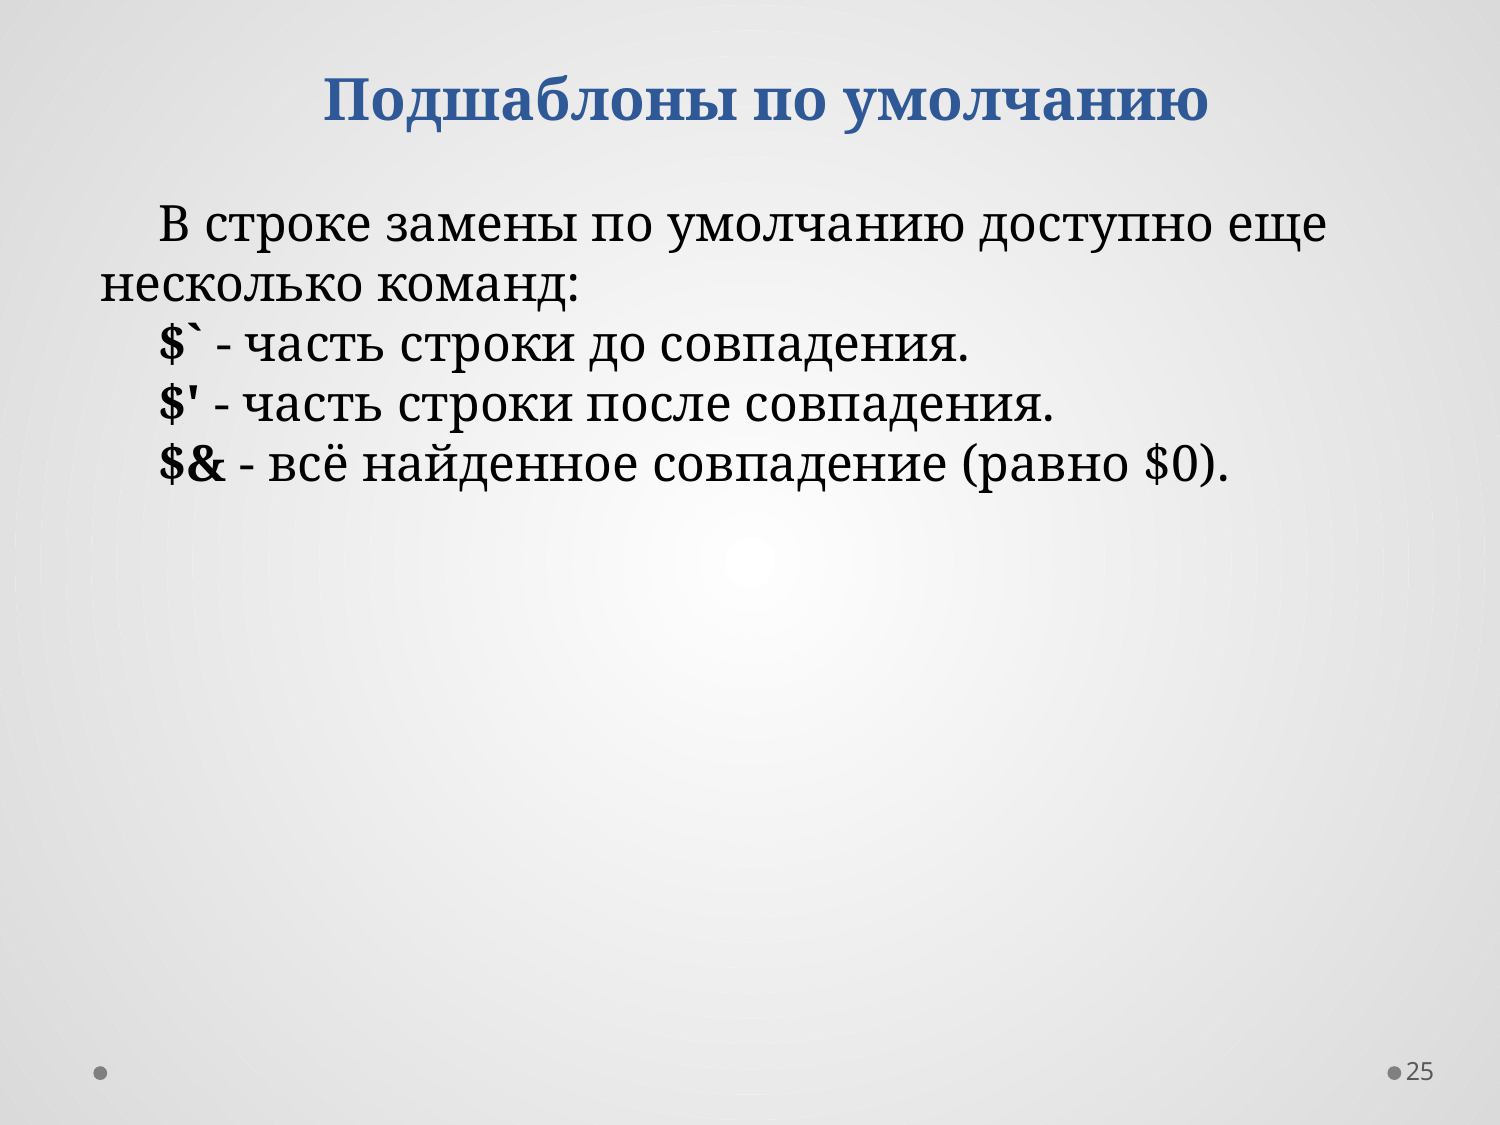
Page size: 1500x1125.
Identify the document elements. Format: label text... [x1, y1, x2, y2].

text_box В строке замены по умолчанию доступно еще несколько команд: $` - часть строки до совпадения. $' - часть строки после совпадения. $& - всё найденное совпадение (равно $0). [85, 184, 1450, 500]
slide_number 25 [1401, 1042, 1494, 1103]
text_box Подшаблоны по умолчанию [114, 54, 1420, 140]
